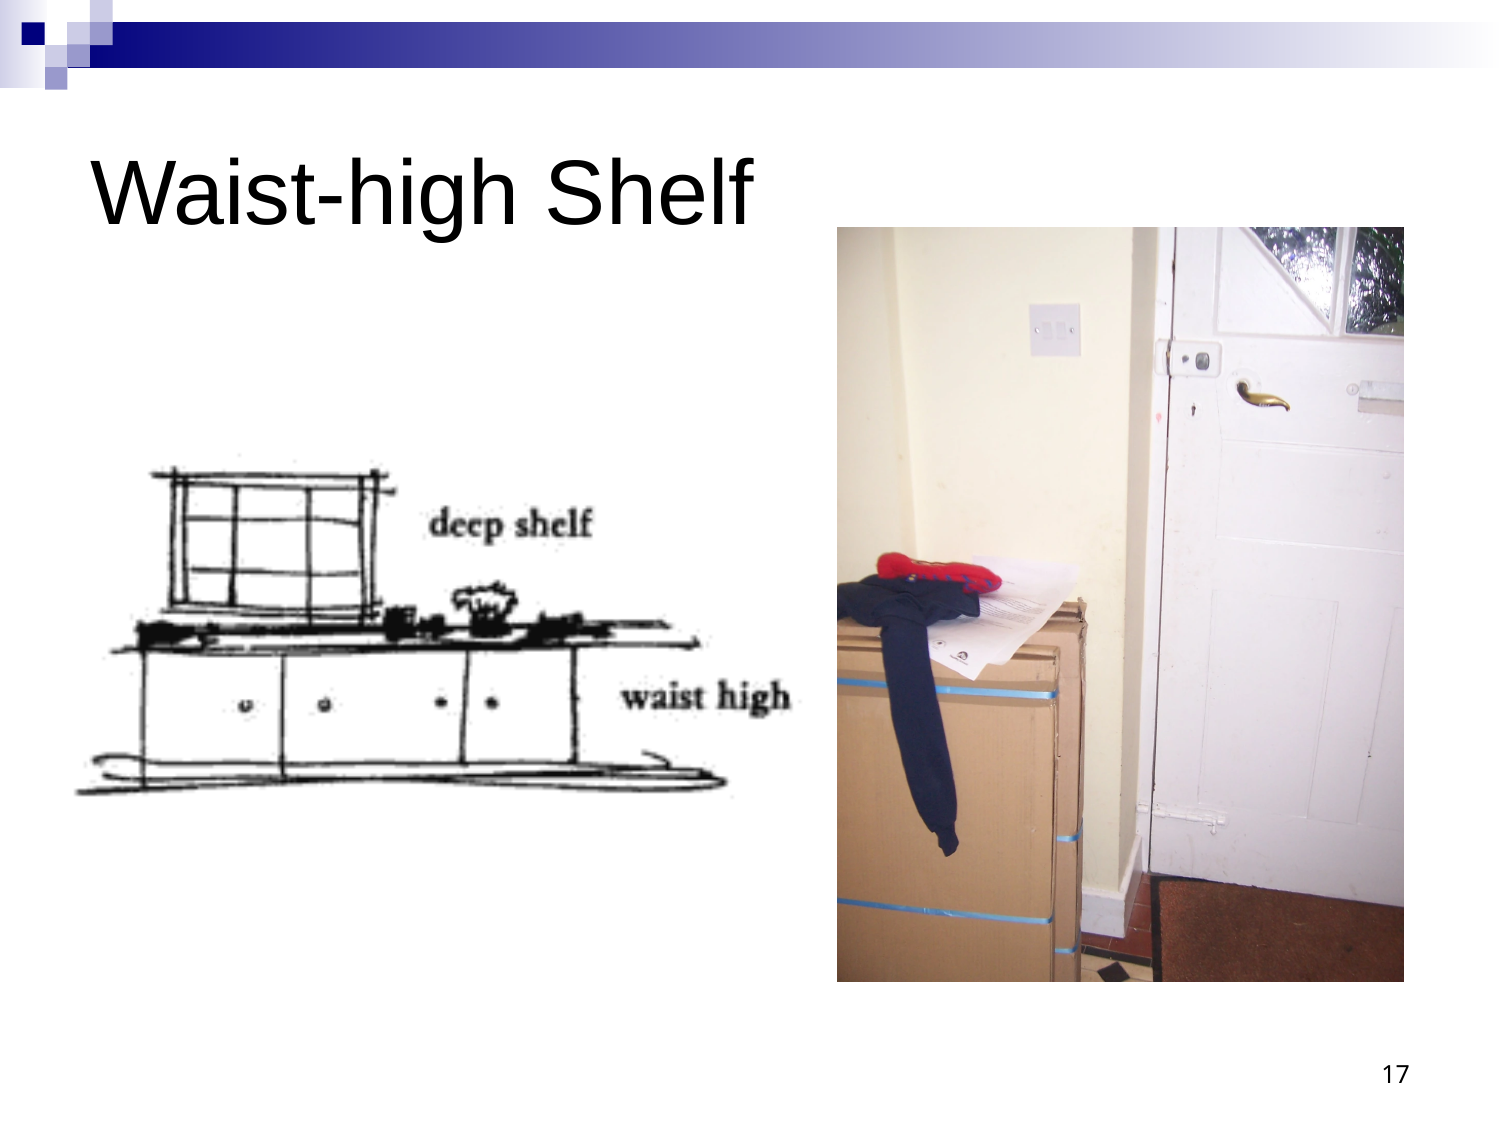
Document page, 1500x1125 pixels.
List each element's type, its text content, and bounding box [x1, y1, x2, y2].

title Waist-high Shelf [75, 75, 1425, 300]
slide_number 17 [1074, 1025, 1425, 1100]
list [837, 227, 1404, 982]
picture [51, 429, 821, 852]
